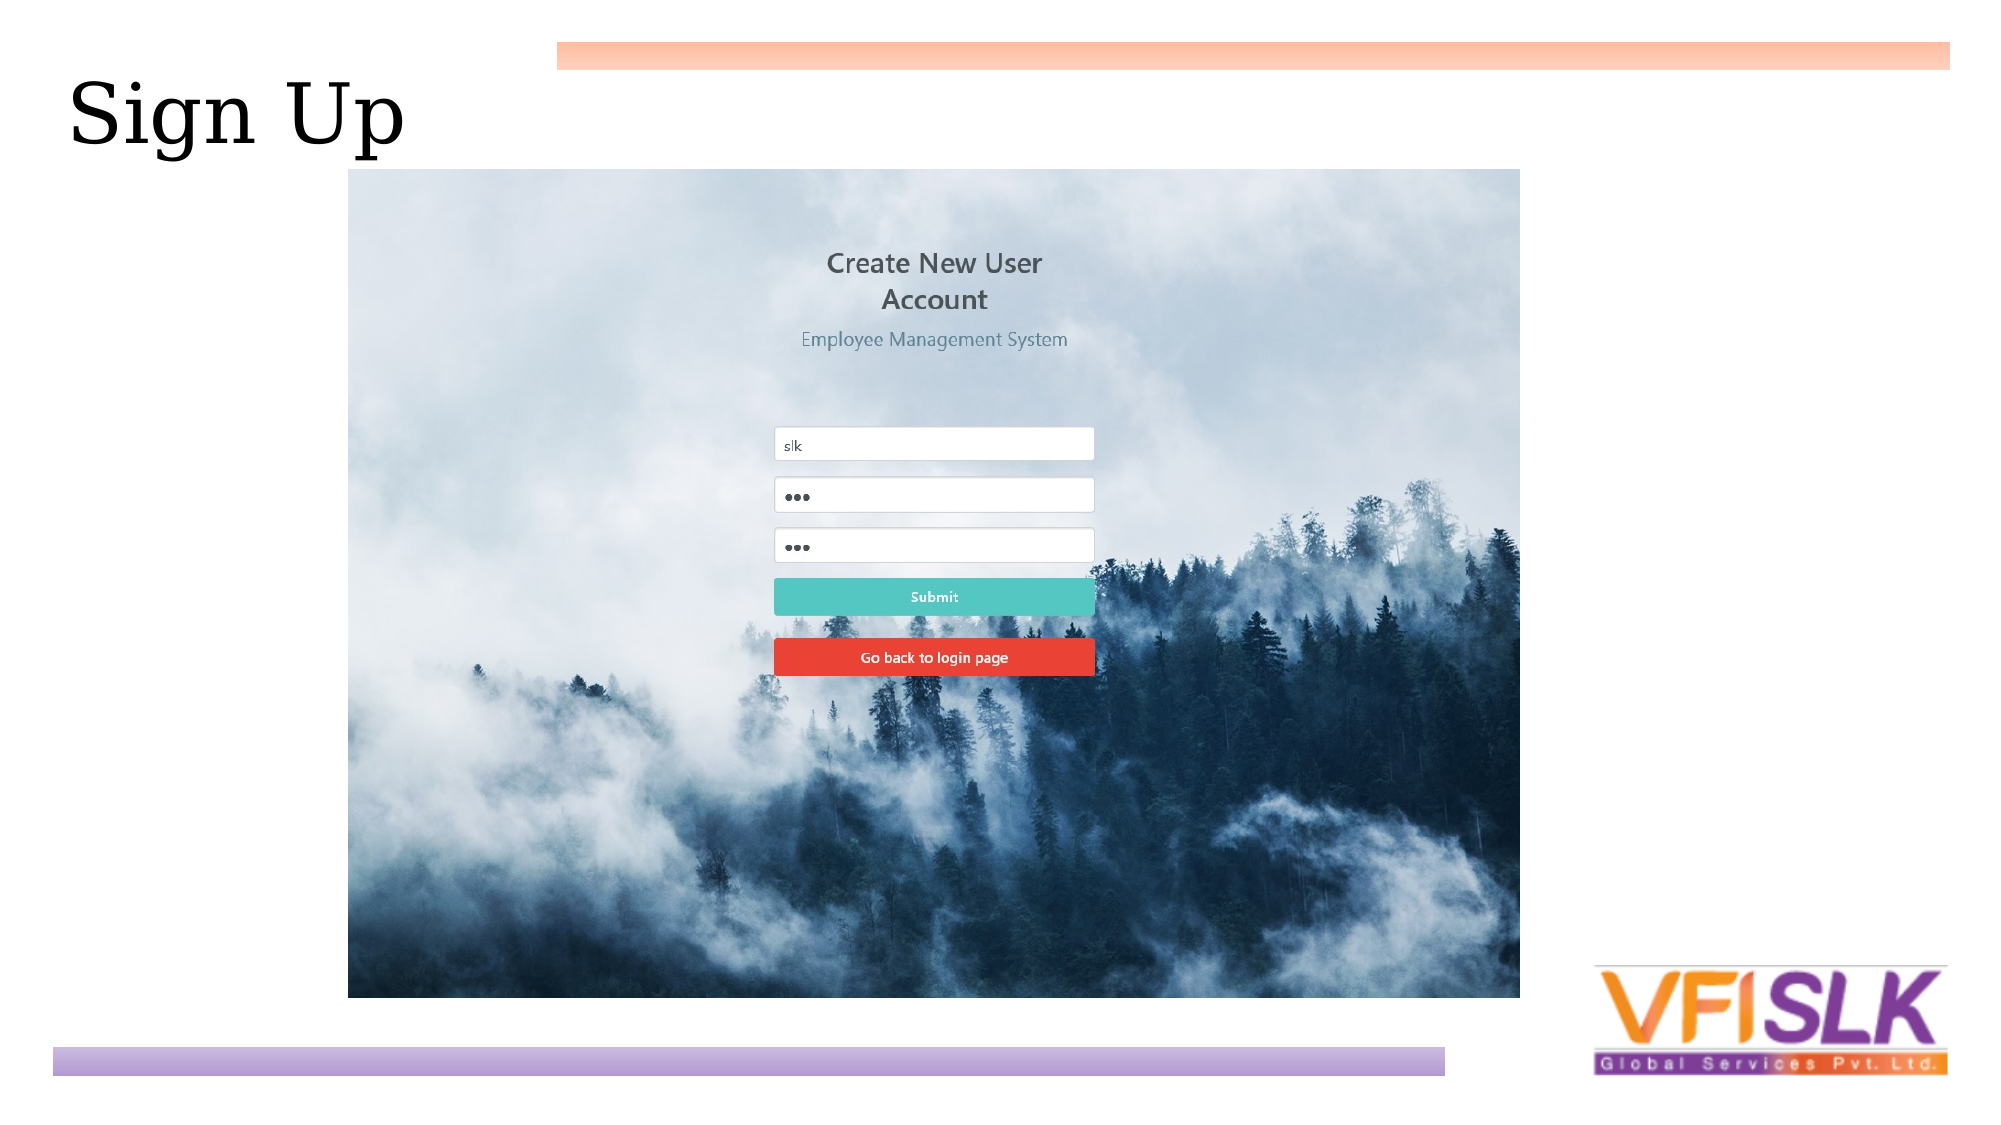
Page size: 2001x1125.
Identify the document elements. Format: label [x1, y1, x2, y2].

picture [348, 169, 1519, 998]
text_box [51, 40, 1951, 1077]
